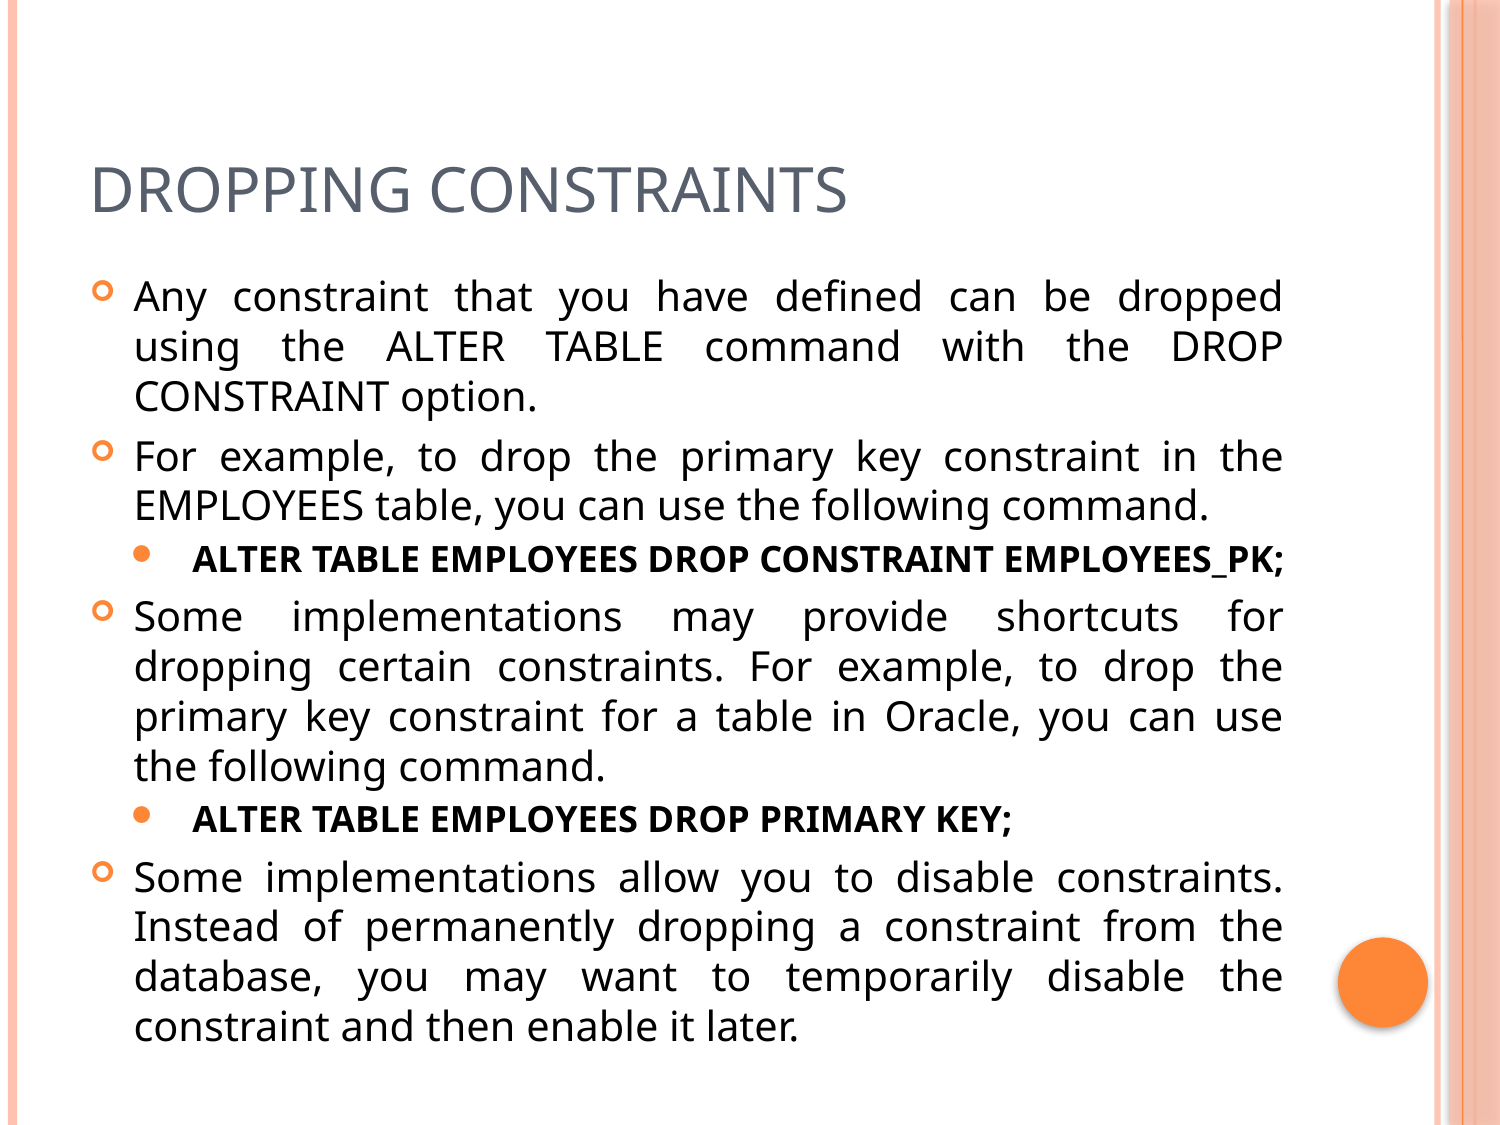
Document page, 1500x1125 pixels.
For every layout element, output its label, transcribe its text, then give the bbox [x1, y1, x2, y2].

title Dropping Constraints [75, 45, 1300, 233]
list Any constraint that you have defined can be dropped using the ALTER TABLE command with the DROP CONSTRAINT option. For example, to drop the primary key constraint in the EMPLOYEES table, you can use the following command. ALTER TABLE EMPLOYEES DROP CONSTRAINT EMPLOYEES_PK; Some implementations may provide shortcuts for dropping certain constraints. For example, to drop the primary key constraint for a table in Oracle, you can use the following command. ALTER TABLE EMPLOYEES DROP PRIMARY KEY; Some implementations allow you to disable constraints. Instead of permanently dropping a constraint from the database, you may want to temporarily disable the constraint and then enable it later. [75, 262, 1300, 1062]
